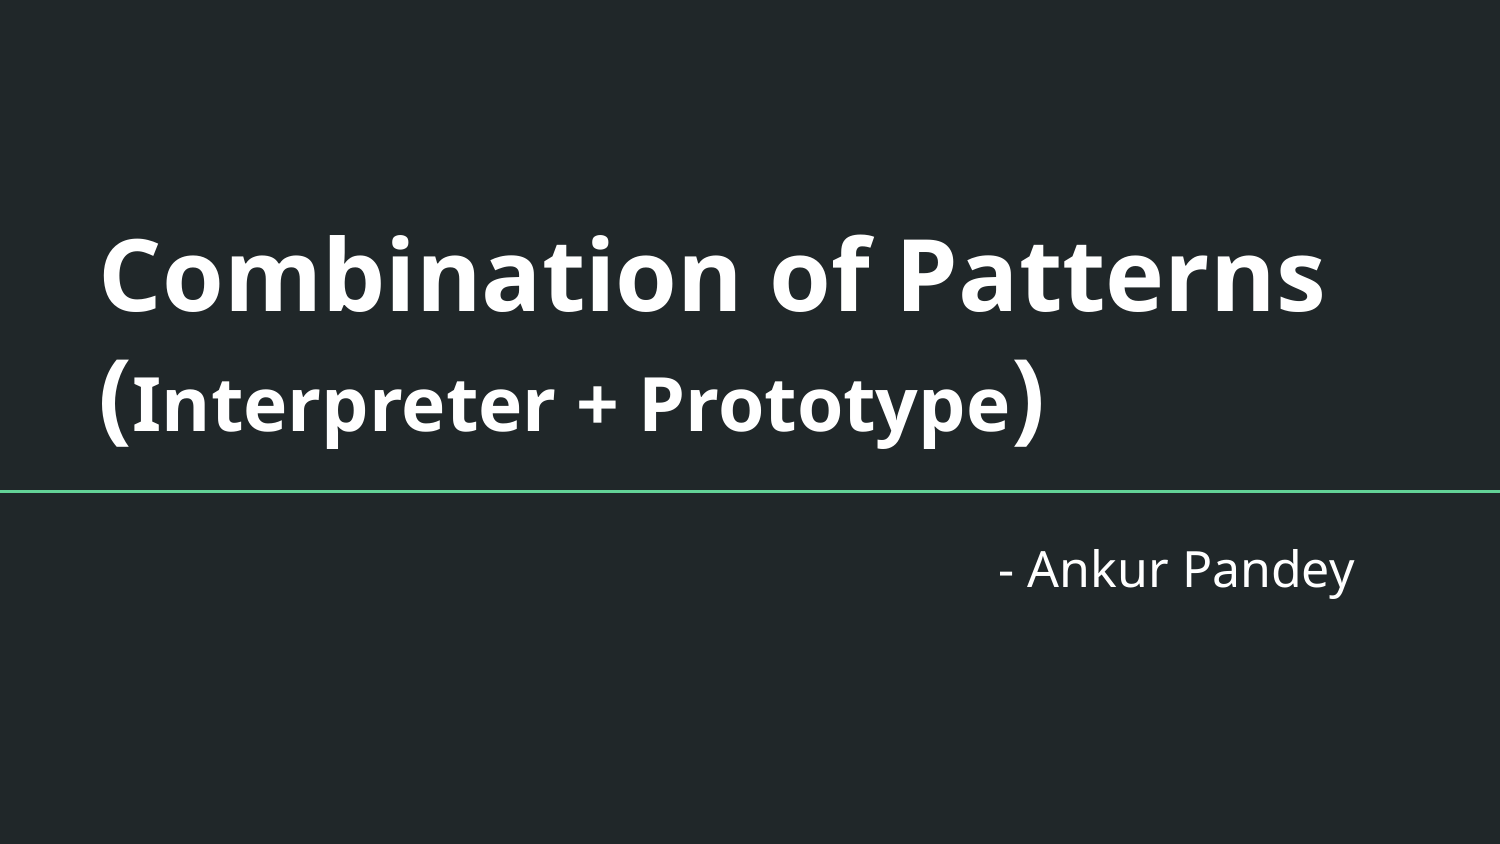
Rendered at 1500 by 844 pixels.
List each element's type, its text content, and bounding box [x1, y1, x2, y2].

title Combination of Patterns (Interpreter + Prototype) [83, 206, 1417, 467]
subtitle - Ankur Pandey [83, 522, 1417, 626]
